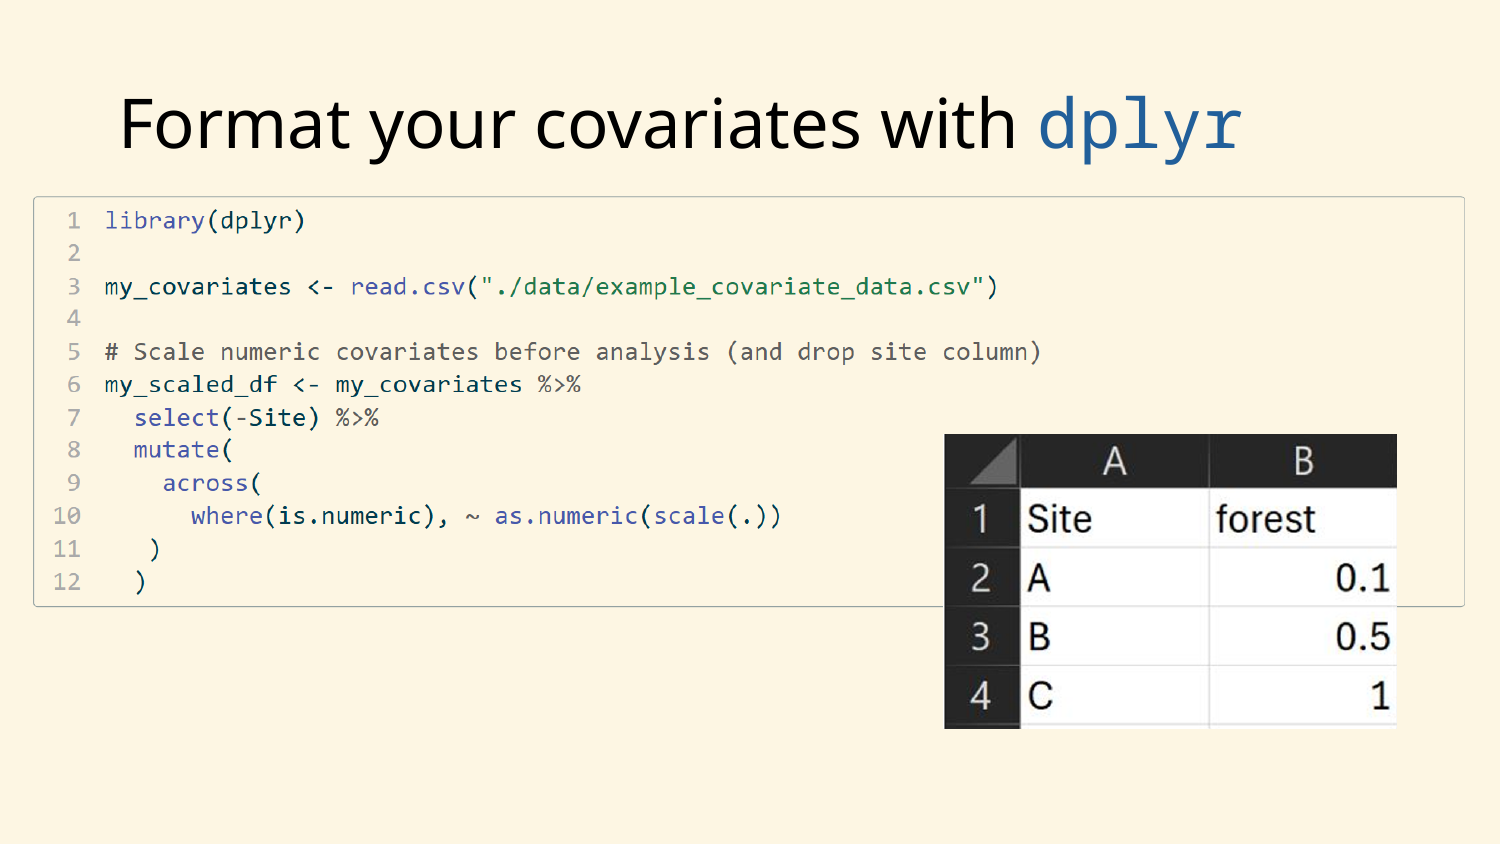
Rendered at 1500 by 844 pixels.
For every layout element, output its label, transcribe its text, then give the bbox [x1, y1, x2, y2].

title Format your covariates with dplyr [103, 44, 1397, 171]
picture [0, 171, 1500, 730]
